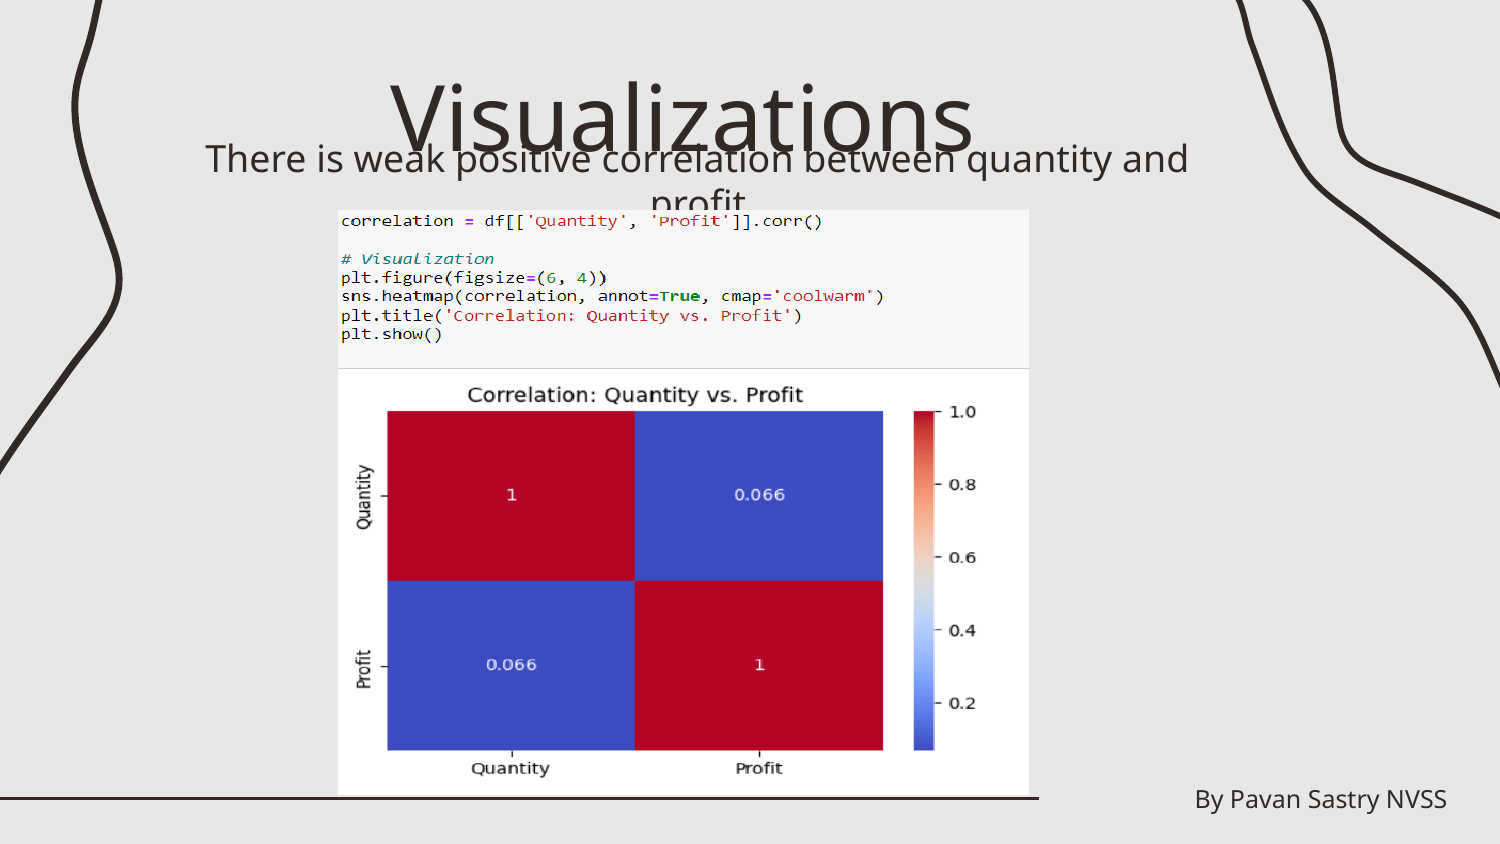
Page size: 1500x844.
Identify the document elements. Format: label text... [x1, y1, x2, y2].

title Visualizations [143, 49, 1224, 114]
picture [337, 210, 1030, 795]
subtitle There is weak positive correlation between quantity and profit [143, 114, 1252, 247]
text_box By Pavan Sastry NVSS [1038, 759, 1463, 838]
